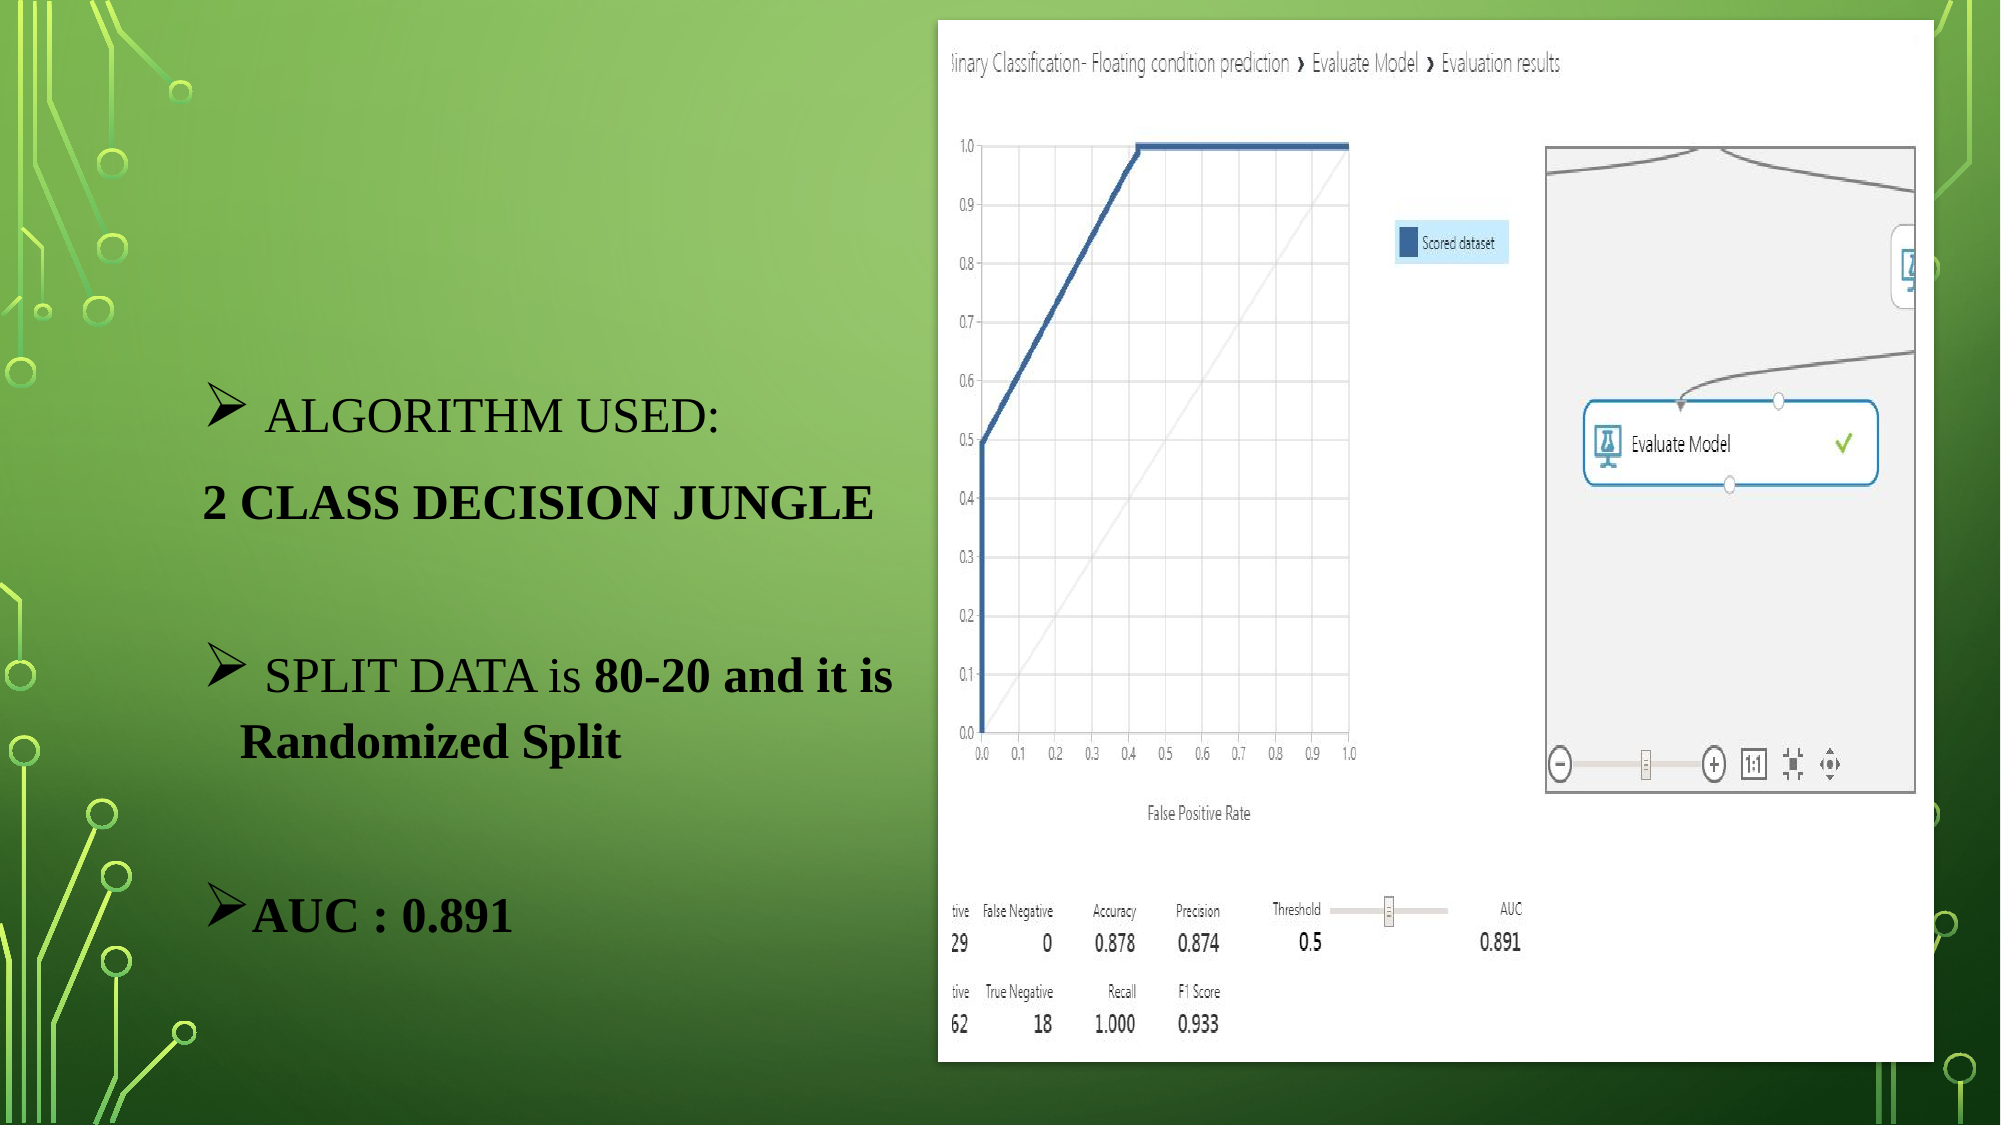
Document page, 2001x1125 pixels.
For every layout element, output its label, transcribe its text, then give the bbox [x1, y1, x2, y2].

picture [951, 34, 1920, 1048]
list ALGORITHM USED: 2 CLASS DECISION JUNGLE SPLIT DATA is 80-20 and it is Randomized Split AUC : 0.891 [187, 369, 932, 950]
